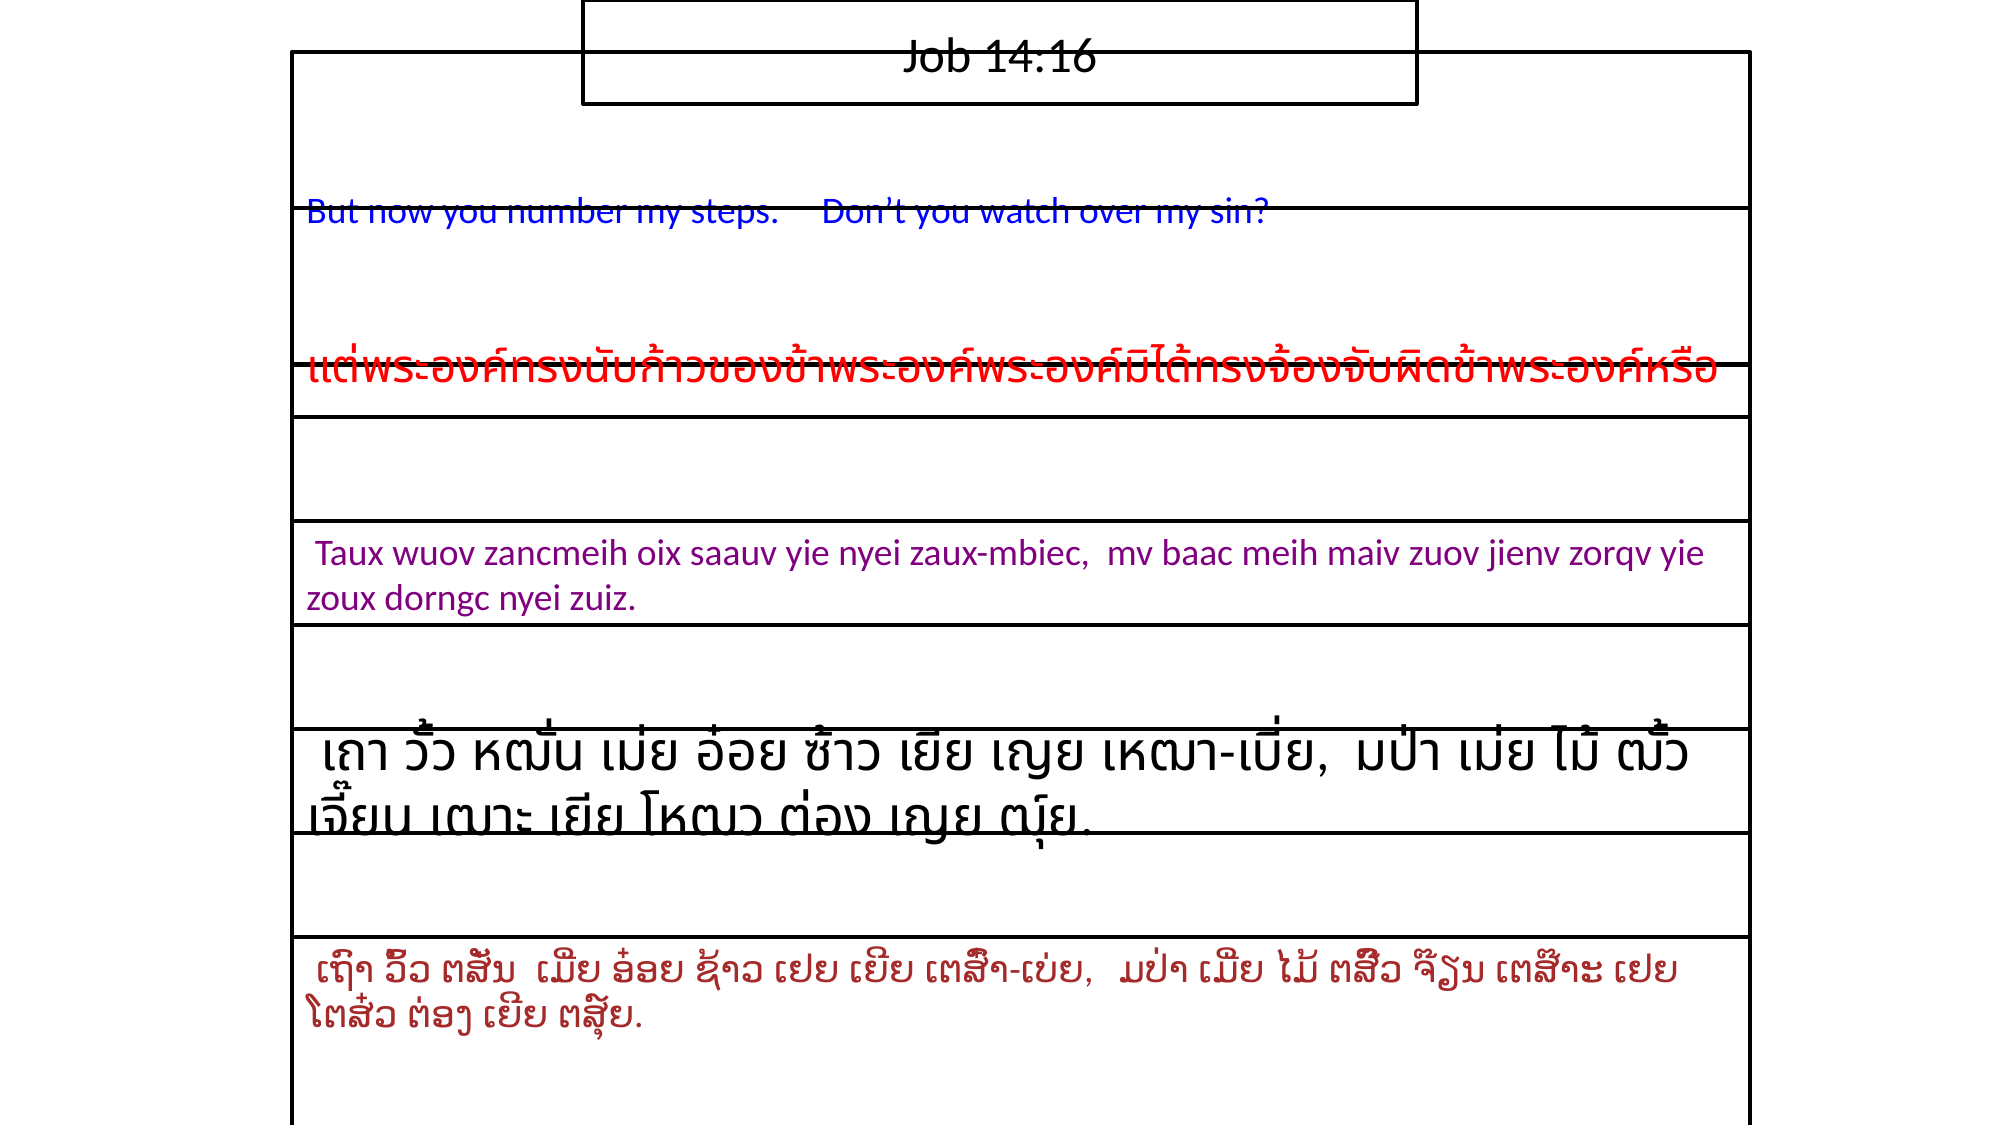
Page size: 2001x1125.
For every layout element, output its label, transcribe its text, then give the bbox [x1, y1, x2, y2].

text_box But now you number my steps. Don’t you watch over my sin? [290, 50, 1752, 206]
text_box เถา วั้ว หฒั่น เม่ย อ๋อย ซ้าว เยีย เญย เหฒา-เบี่ย, มป่า เม่ย ไม้ ฒั้ว เจี๊ยน เฒาะ เยีย โหฒว ต่อง เญย ฒุ์ย. [290, 623, 1752, 831]
text_box แต่​พระ​องค์​ทรง​นับ​ก้าว​ของ​ข้า​พระ​องค์​พระ​องค์​มิได้​ทรง​จ้อง​จับผิด​ข้า​พระ​องค์​หรือ [290, 206, 1752, 415]
text_box Taux wuov zancmeih oix saauv yie nyei zaux-mbiec, mv baac meih maiv zuov jienv zorqv yie zoux dorngc nyei zuiz. [290, 415, 1752, 623]
text_box Job 14:16 [581, 0, 1419, 50]
text_box ເຖົາ ວົ້ວ ຕສັ່ນ ເມີ່ຍ ອ໋ອຍ ຊ້າວ ເຢຍ ເຍີຍ ເຕສົ໋າ-ເບ່ຍ, ມປ່າ ເມີ່ຍ ໄມ້ ຕສົ໊ວ ຈ໊ຽນ ເຕສ໊າະ ເຢຍ ໂຕສ໋ວ ຕ່ອງ ເຍີຍ ຕສຸ໌ຍ. [290, 831, 1752, 1125]
